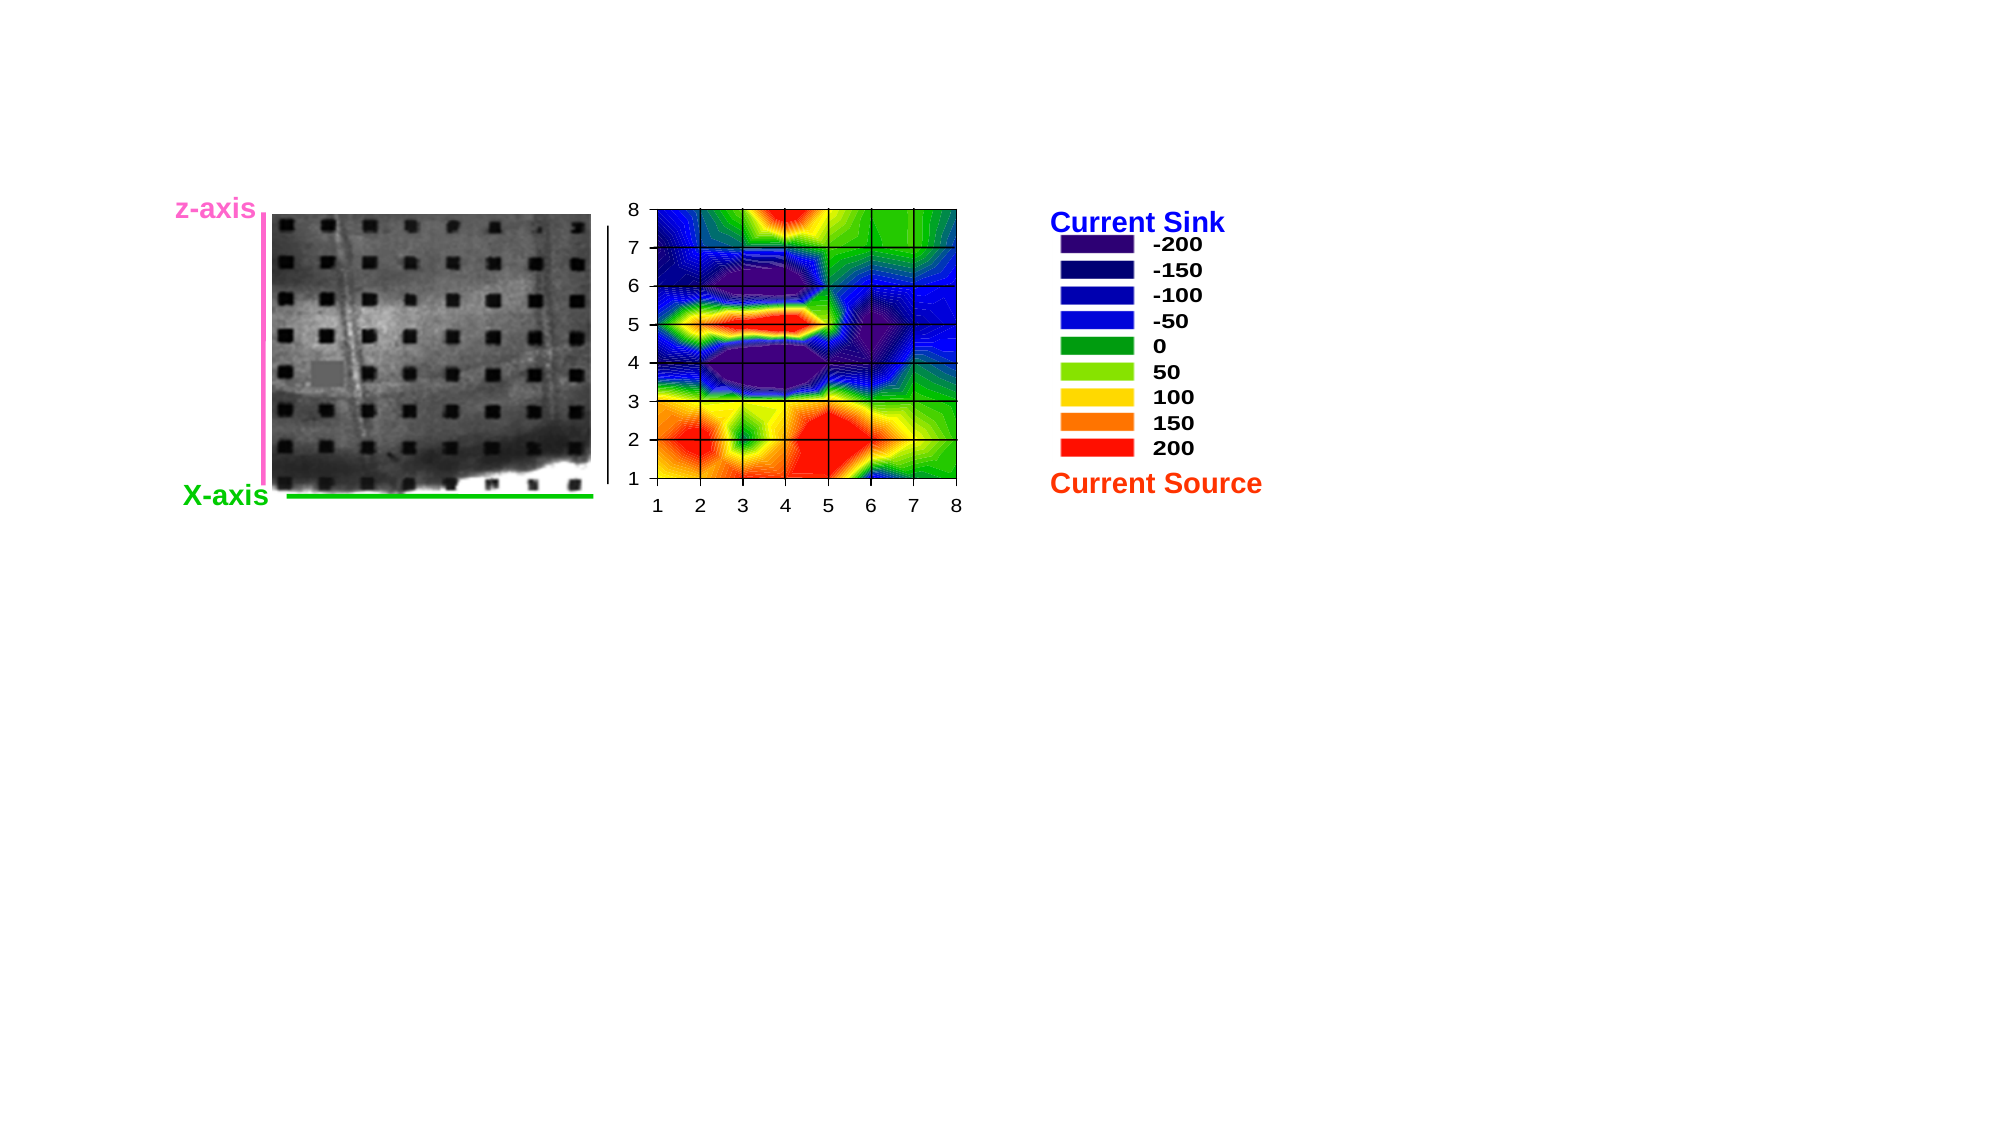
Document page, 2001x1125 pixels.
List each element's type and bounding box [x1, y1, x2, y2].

text_box [160, 162, 1298, 553]
